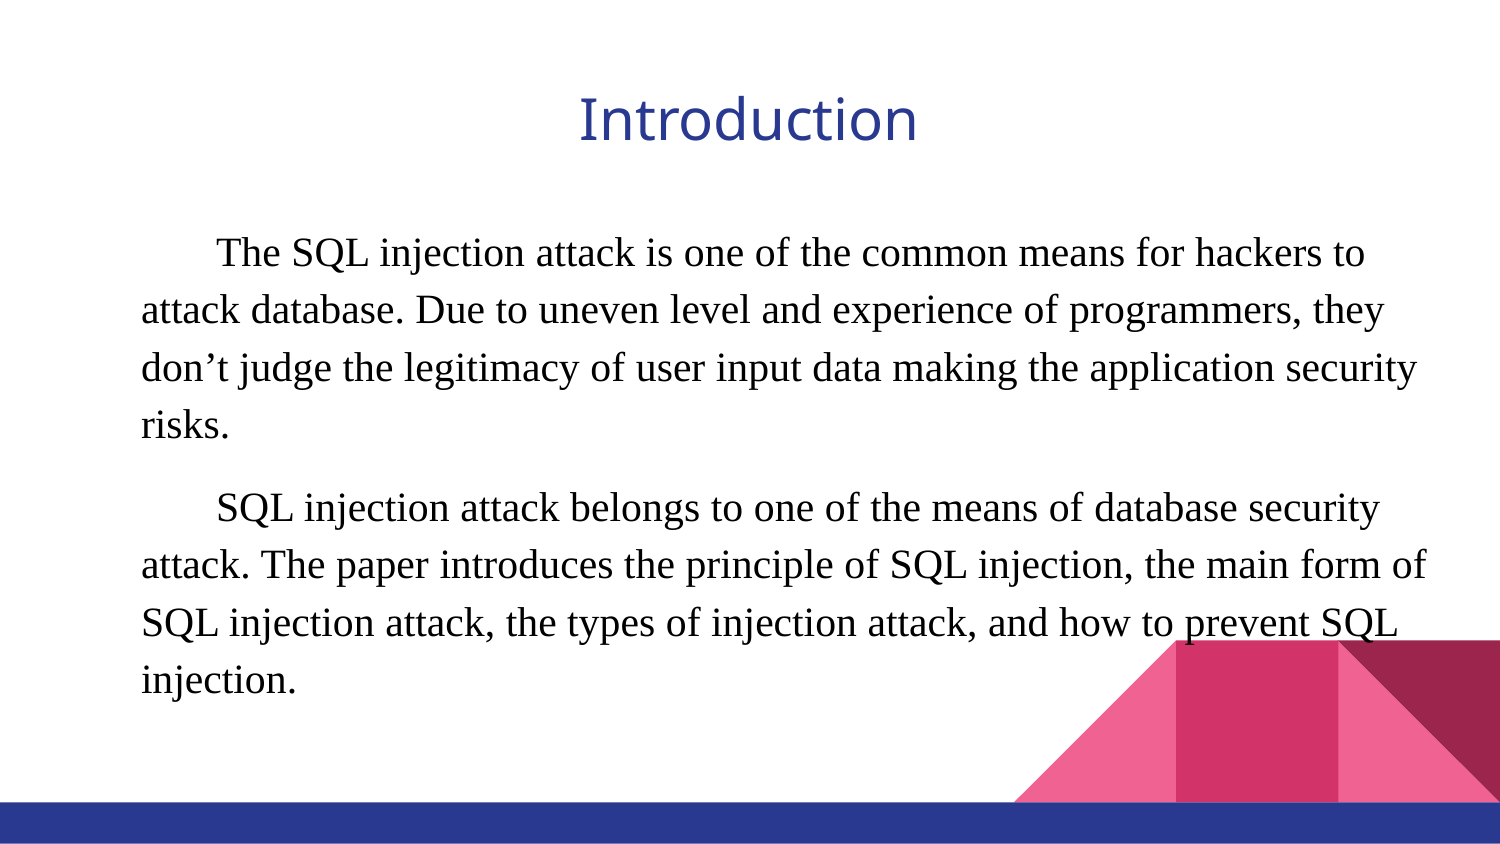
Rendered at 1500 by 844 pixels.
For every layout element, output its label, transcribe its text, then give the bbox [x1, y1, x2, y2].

list The SQL injection attack is one of the common means for hackers to attack database. Due to uneven level and experience of programmers, they don’t judge the legitimacy of user input data making the application security risks. SQL injection attack belongs to one of the means of database security attack. The paper introduces the principle of SQL injection, the main form of SQL injection attack, the types of injection attack, and how to prevent SQL injection. [51, 201, 1449, 750]
title Introduction [51, 67, 1449, 167]
